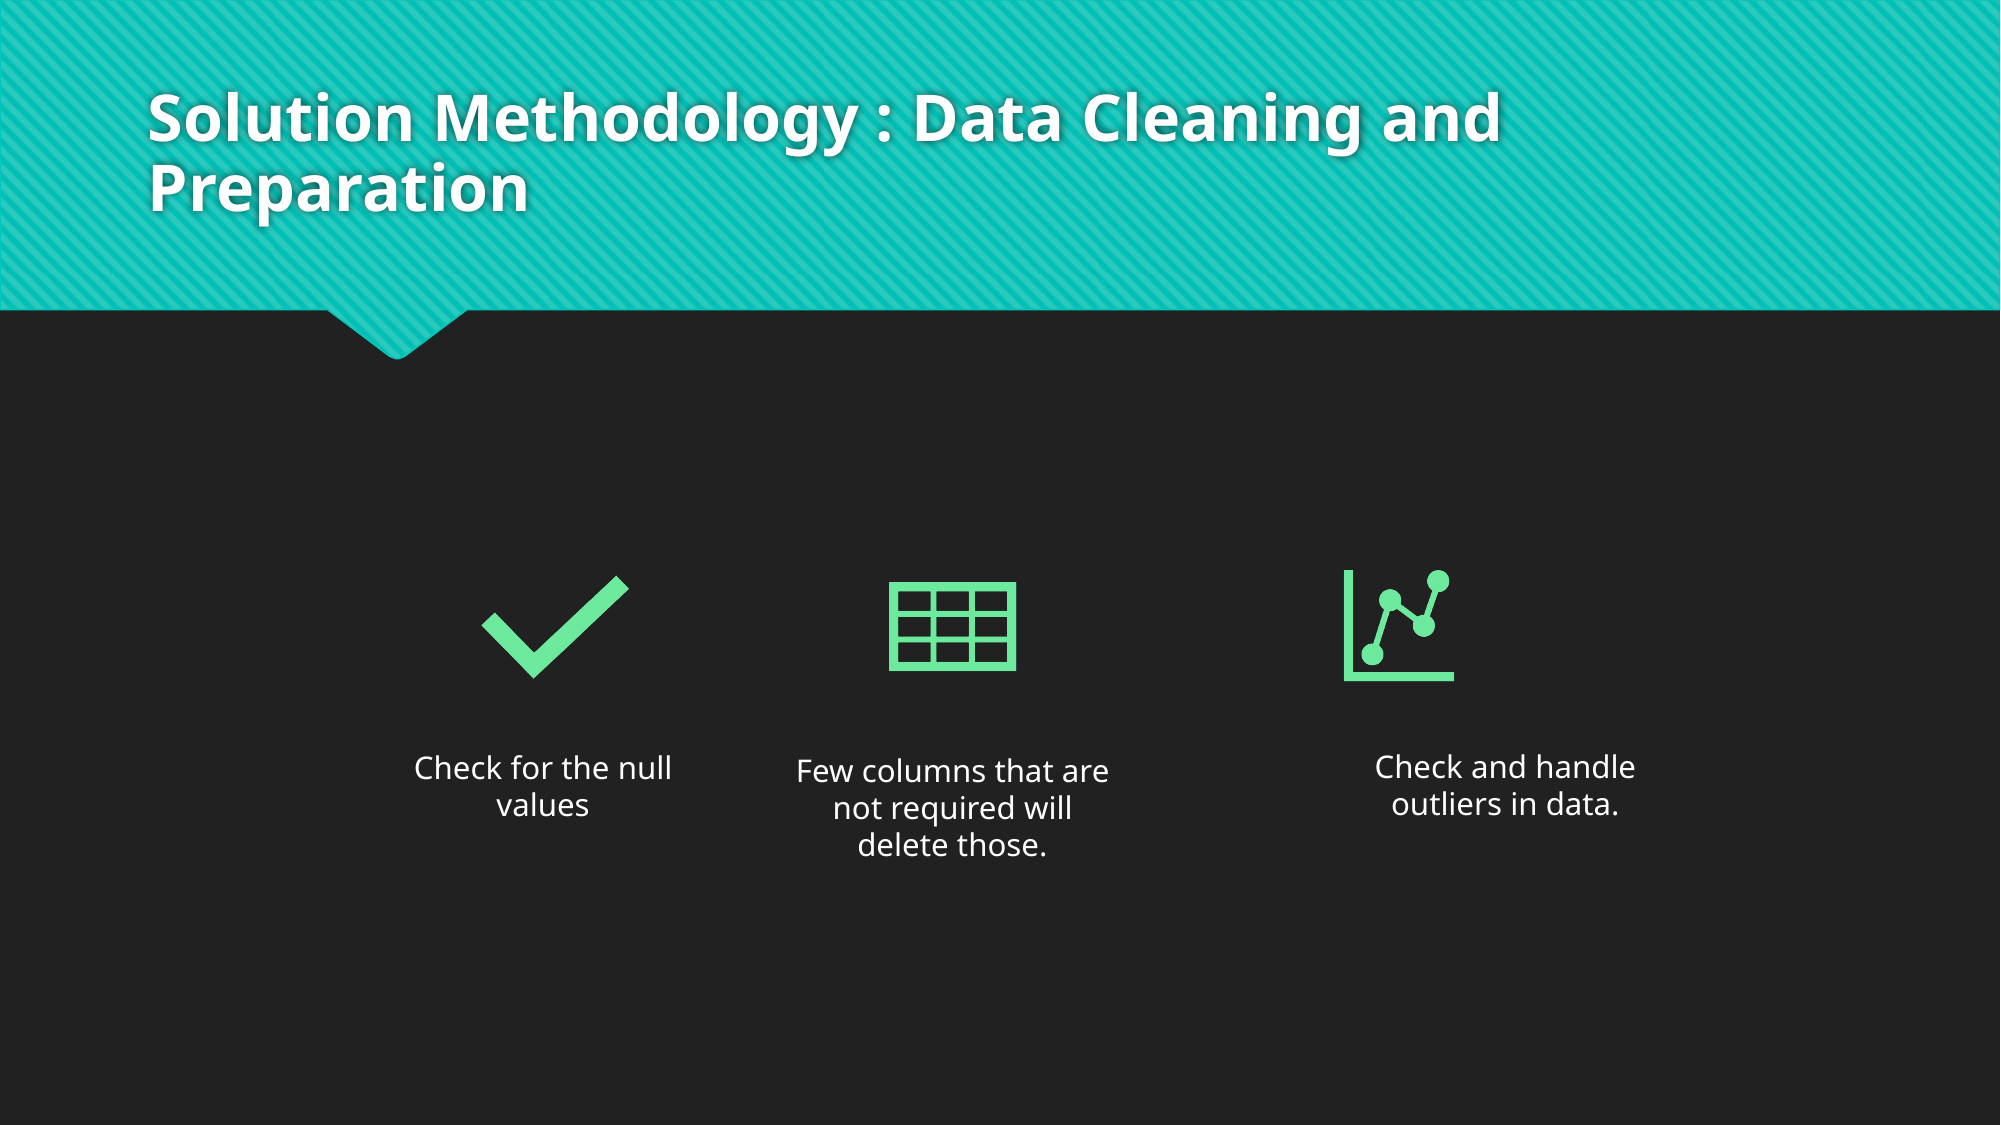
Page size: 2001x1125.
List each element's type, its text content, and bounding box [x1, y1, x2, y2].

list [312, 438, 1991, 982]
title Solution Methodology : Data Cleaning and Preparation [132, 73, 1868, 233]
